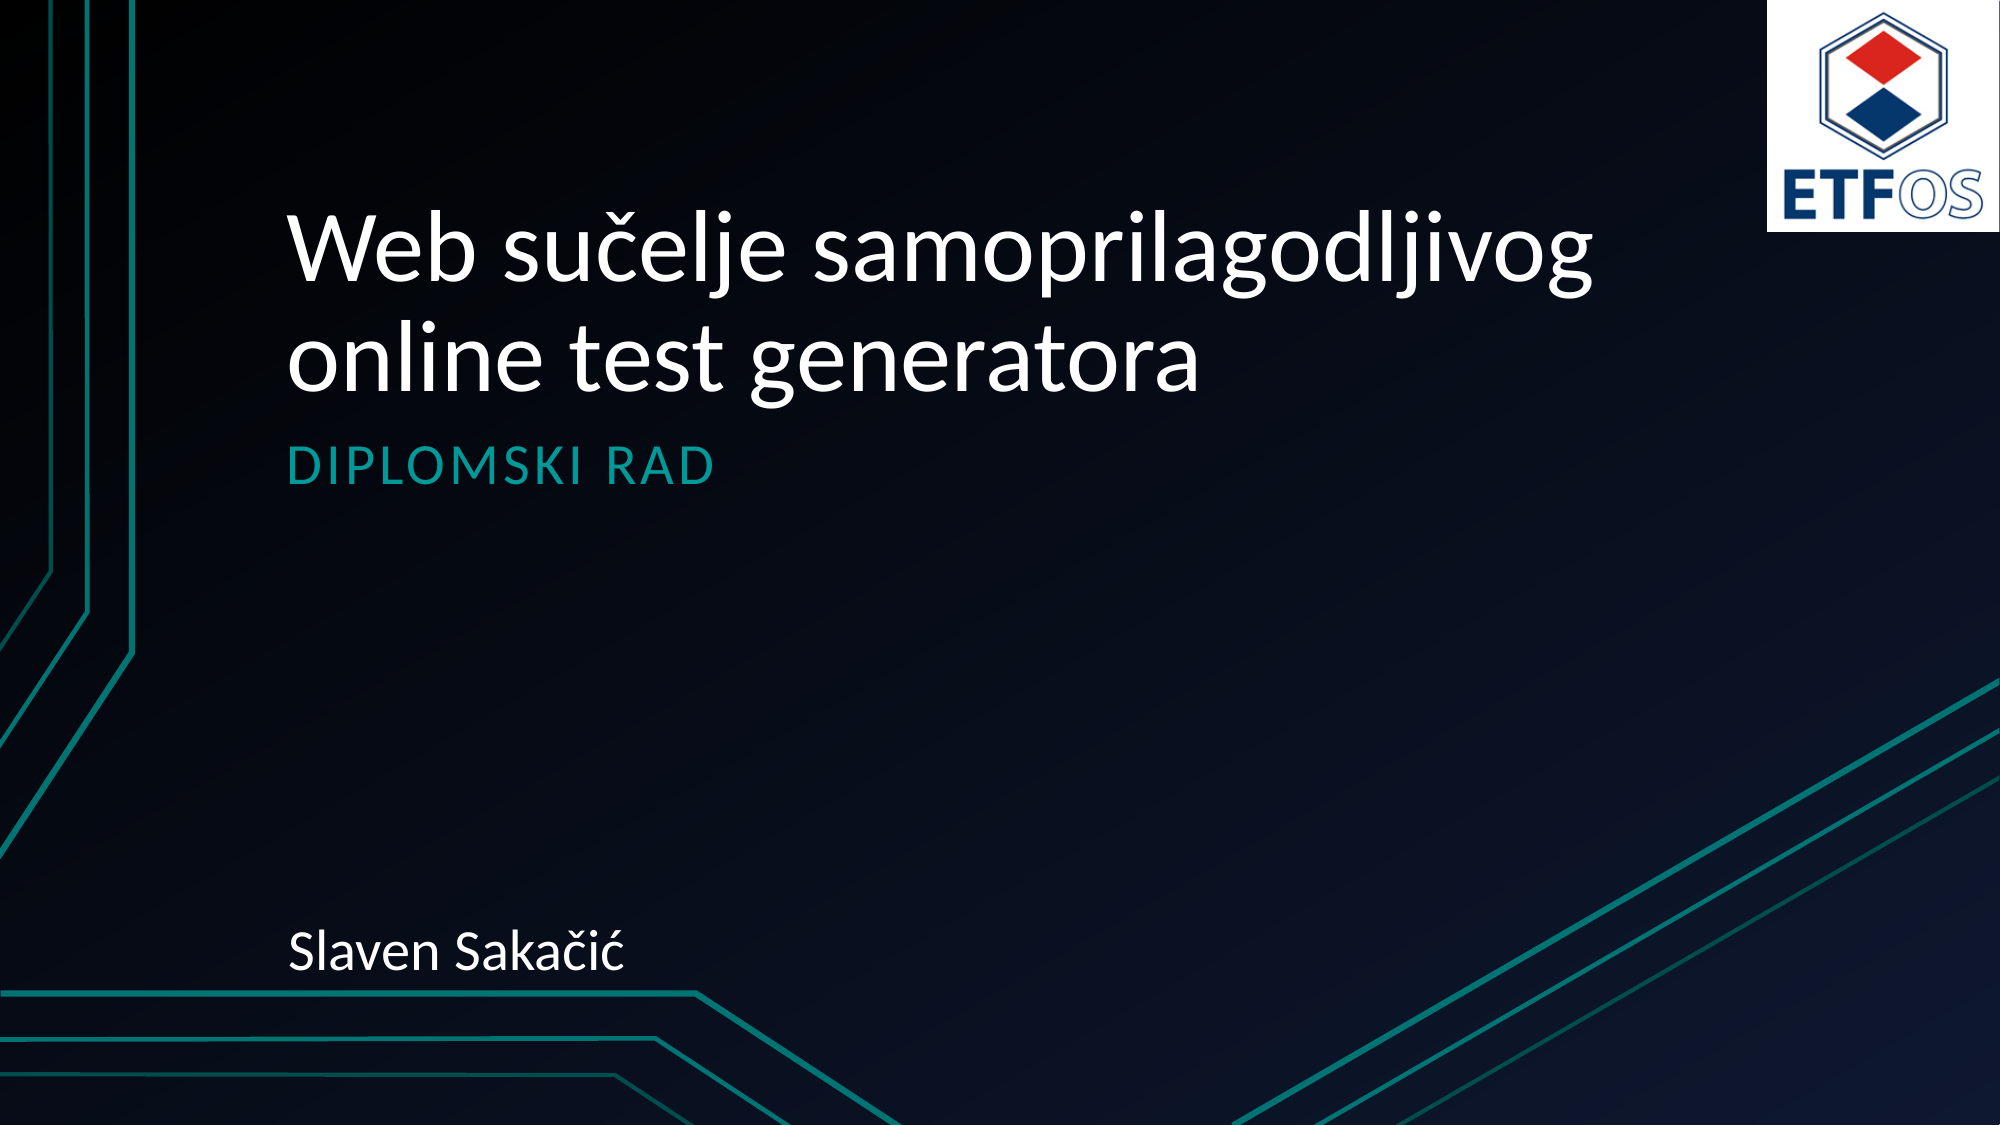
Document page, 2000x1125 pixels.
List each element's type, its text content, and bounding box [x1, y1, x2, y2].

picture [1767, 0, 2000, 233]
text_box Slaven Sakačić [274, 905, 641, 990]
subtitle Diplomski Rad [266, 423, 1700, 712]
title Web sučelje samoprilagodljivog online test generatora [266, 95, 1700, 423]
